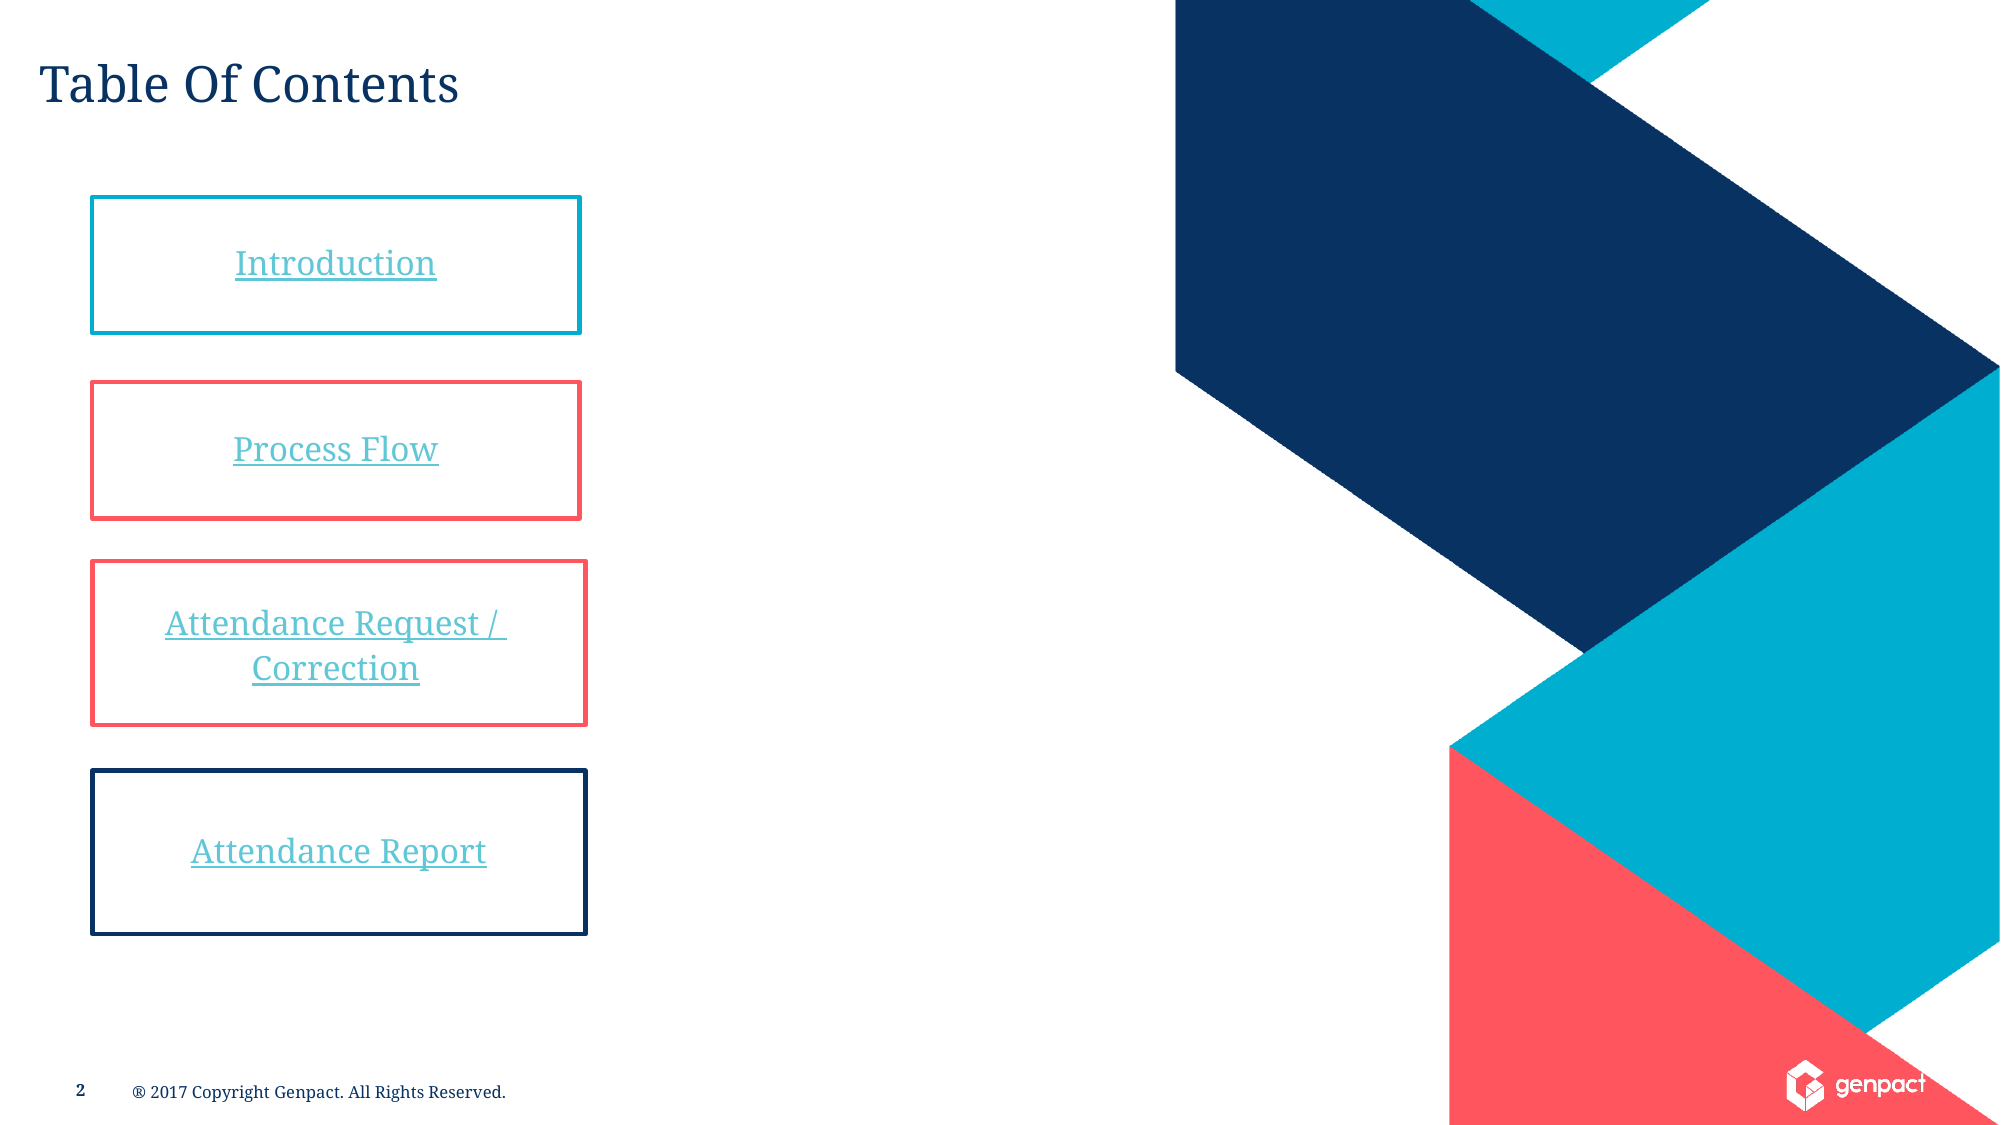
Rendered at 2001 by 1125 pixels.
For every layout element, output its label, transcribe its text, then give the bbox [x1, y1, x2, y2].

picture [1145, 0, 2000, 1125]
list Table Of Contents [24, 32, 1137, 133]
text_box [92, 196, 586, 935]
